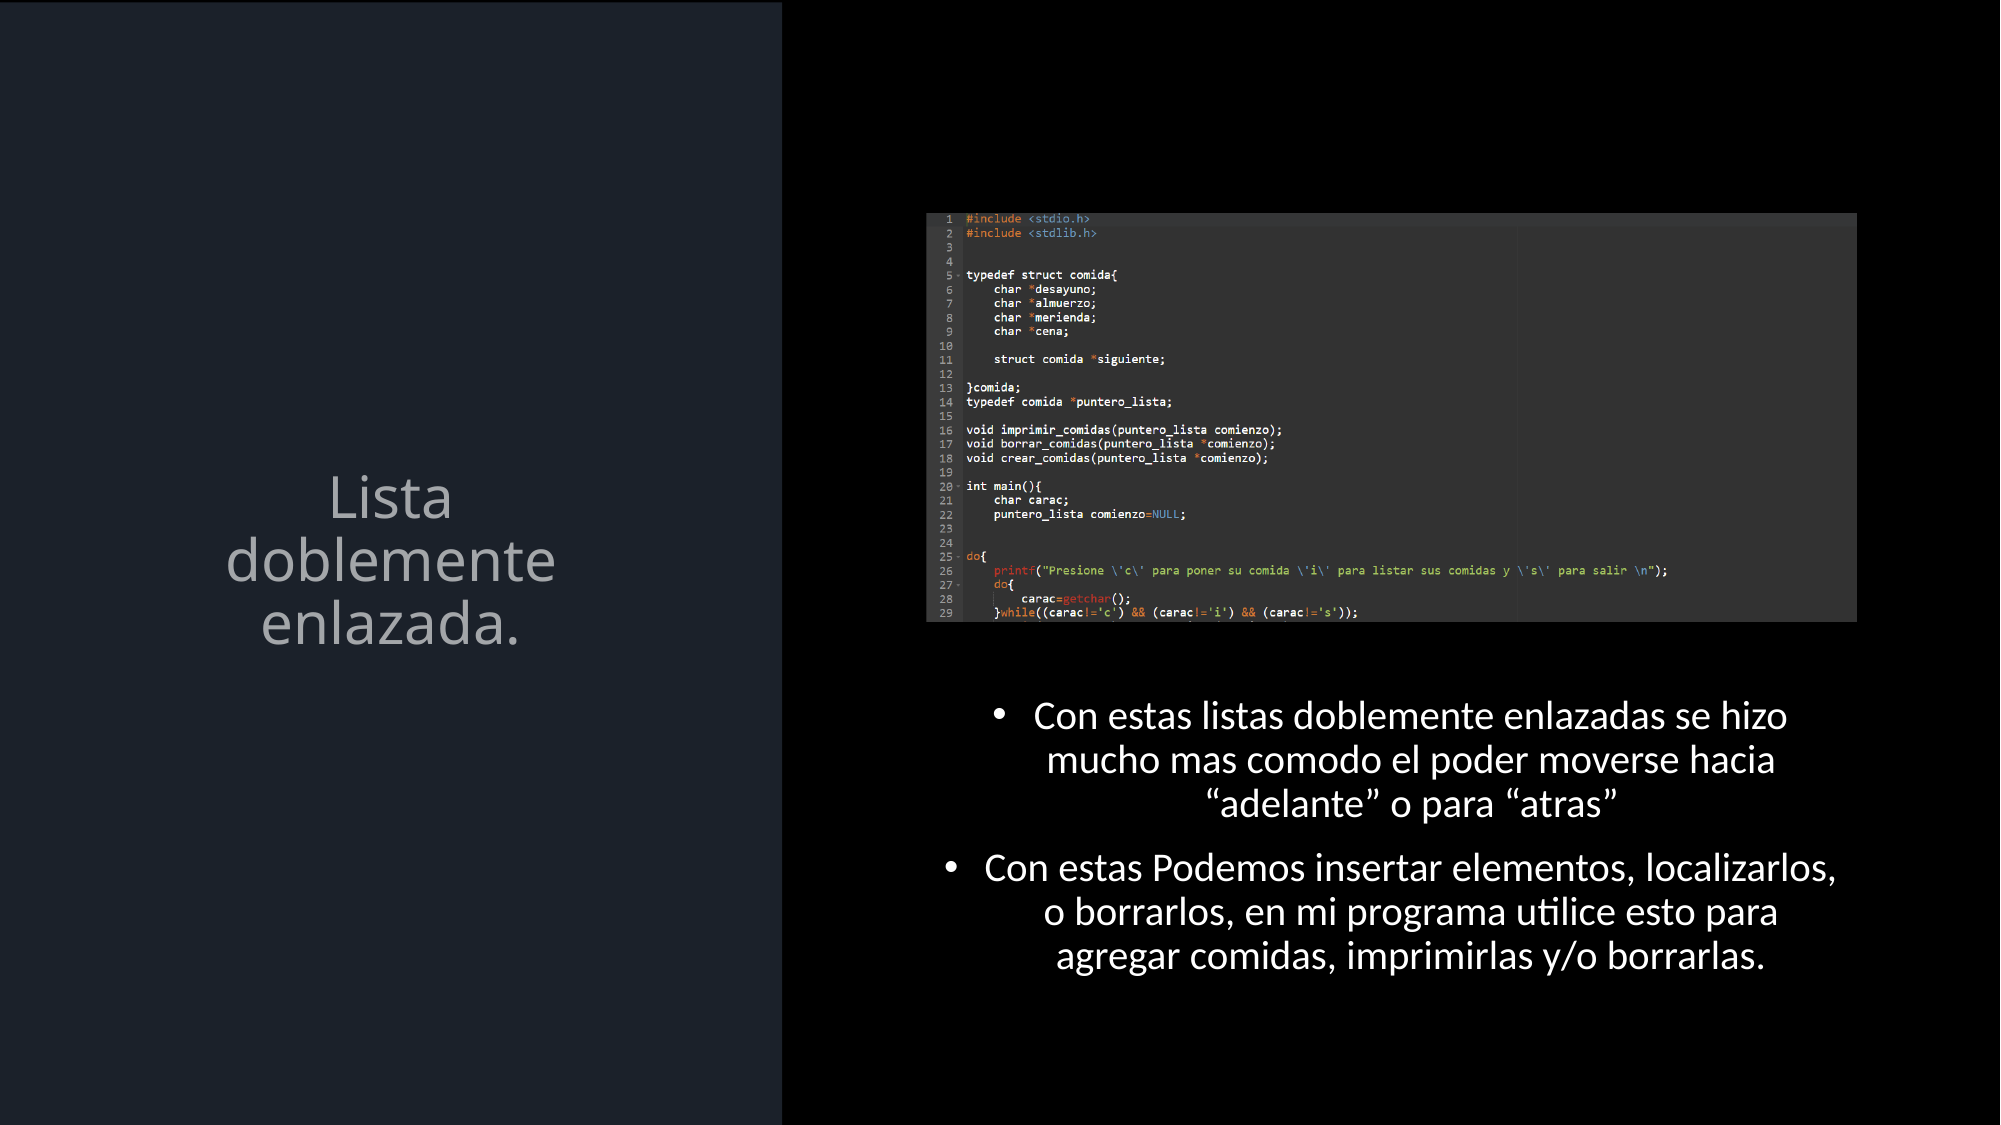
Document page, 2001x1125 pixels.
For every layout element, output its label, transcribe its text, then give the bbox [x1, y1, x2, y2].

list Con estas listas doblemente enlazadas se hizo mucho mas comodo el poder moverse hacia “adelante” o para “atras” Con estas Podemos insertar elementos, localizarlos, o borrarlos, en mi programa utilice esto para agregar comidas, imprimirlas y/o borrarlas. [926, 686, 1857, 999]
title Lista doblemente enlazada. [143, 142, 639, 983]
picture [926, 213, 1858, 622]
text_box [0, 1, 783, 1125]
text_box [0, 0, 2000, 1125]
